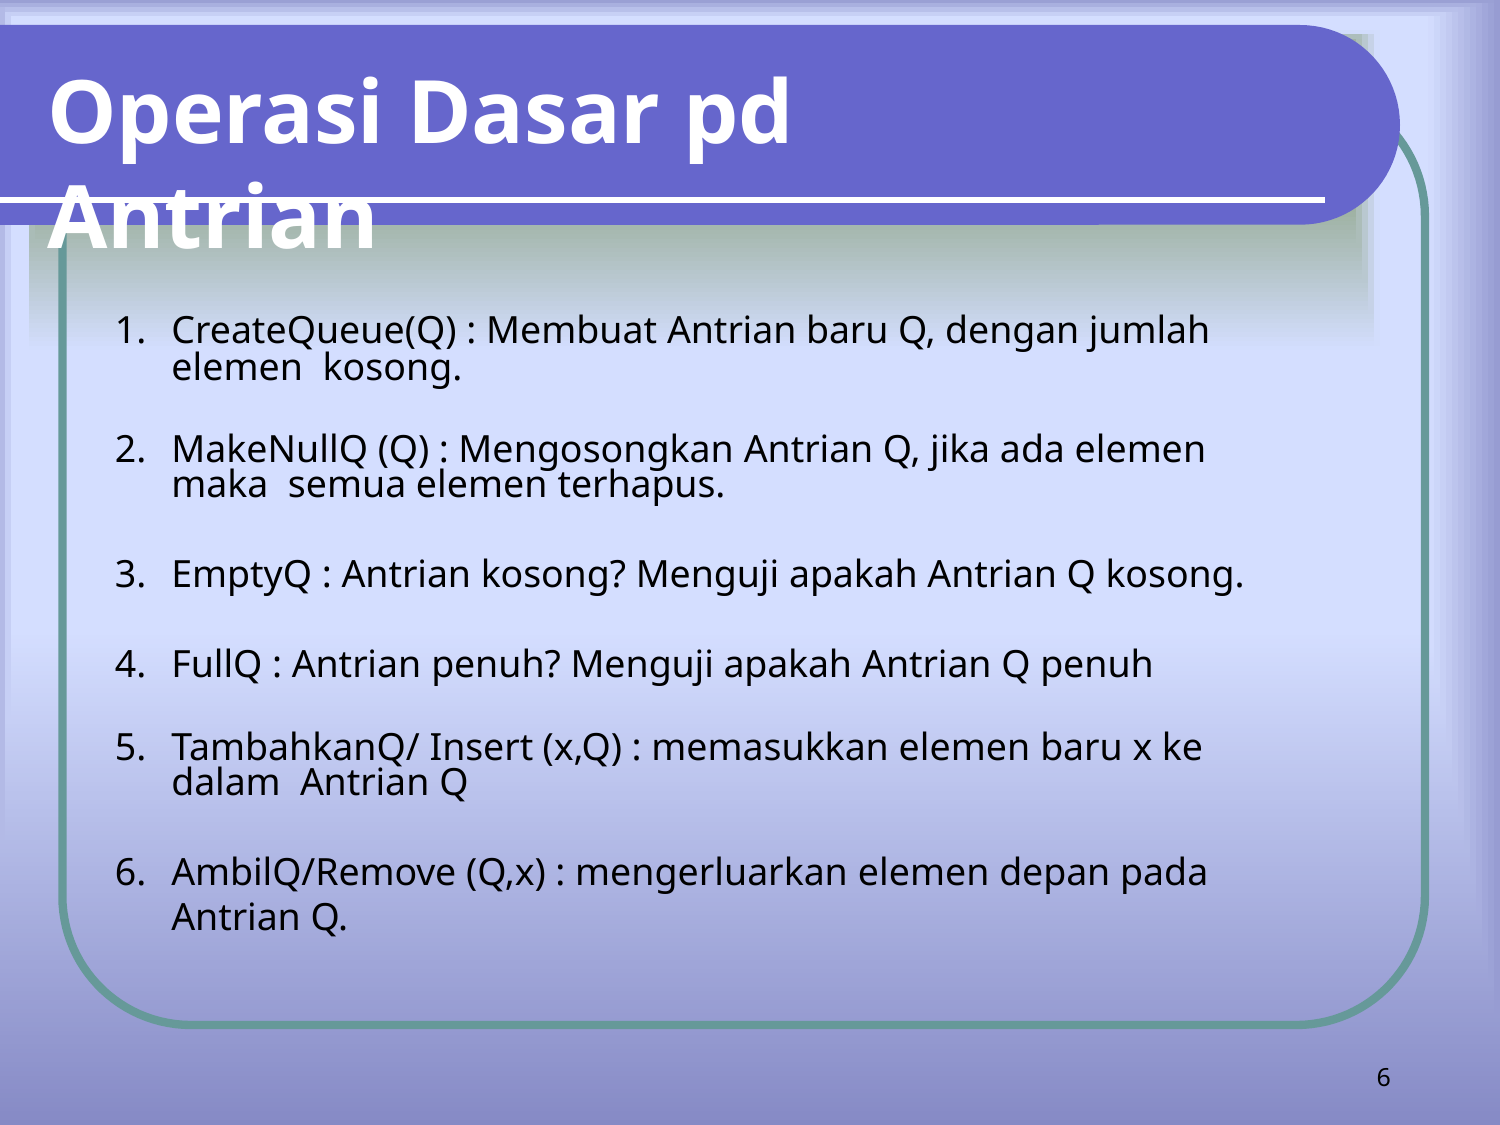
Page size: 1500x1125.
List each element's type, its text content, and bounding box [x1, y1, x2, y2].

picture [0, 0, 1500, 1125]
picture [67, 146, 1420, 1020]
title Operasi Dasar pd Antrian [45, 53, 1142, 266]
text_box CreateQueue(Q) : Membuat Antrian baru Q, dengan jumlah elemen kosong. MakeNullQ (Q) : Mengosongkan Antrian Q, jika ada elemen maka semua elemen terhapus. EmptyQ : Antrian kosong? Menguji apakah Antrian Q kosong. FullQ : Antrian penuh? Menguji apakah Antrian Q penuh TambahkanQ/ Insert (x,Q) : memasukkan elemen baru x ke dalam Antrian Q AmbilQ/Remove (Q,x) : mengerluarkan elemen depan pada Antrian Q. [113, 304, 1381, 938]
slide_number 6 [1370, 1056, 1417, 1125]
